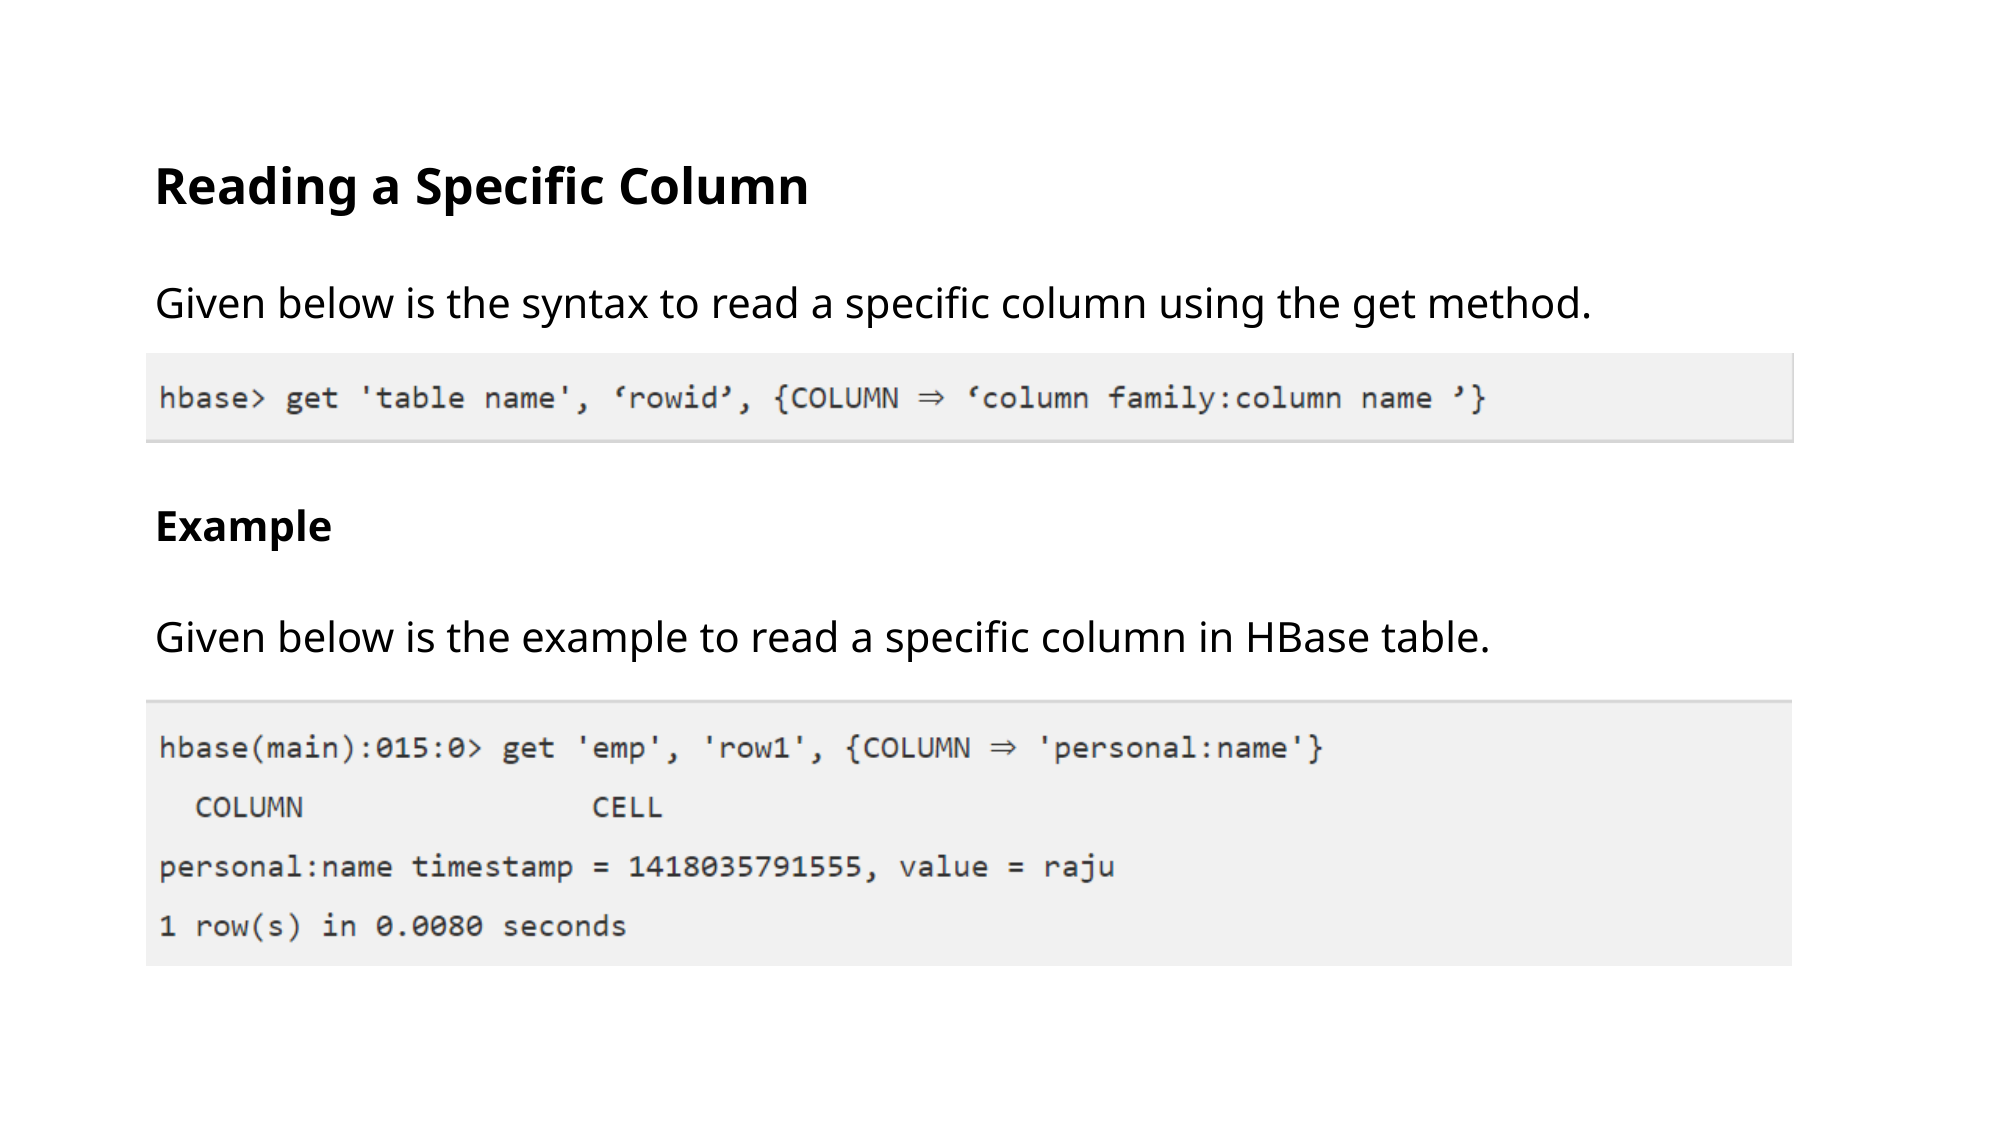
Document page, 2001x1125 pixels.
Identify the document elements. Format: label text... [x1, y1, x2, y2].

list Reading a Specific Column Given below is the syntax to read a specific column using the get method. Example Given below is the example to read a specific column in HBase table. [145, 145, 1854, 979]
picture [146, 696, 1792, 967]
picture [146, 352, 1794, 443]
